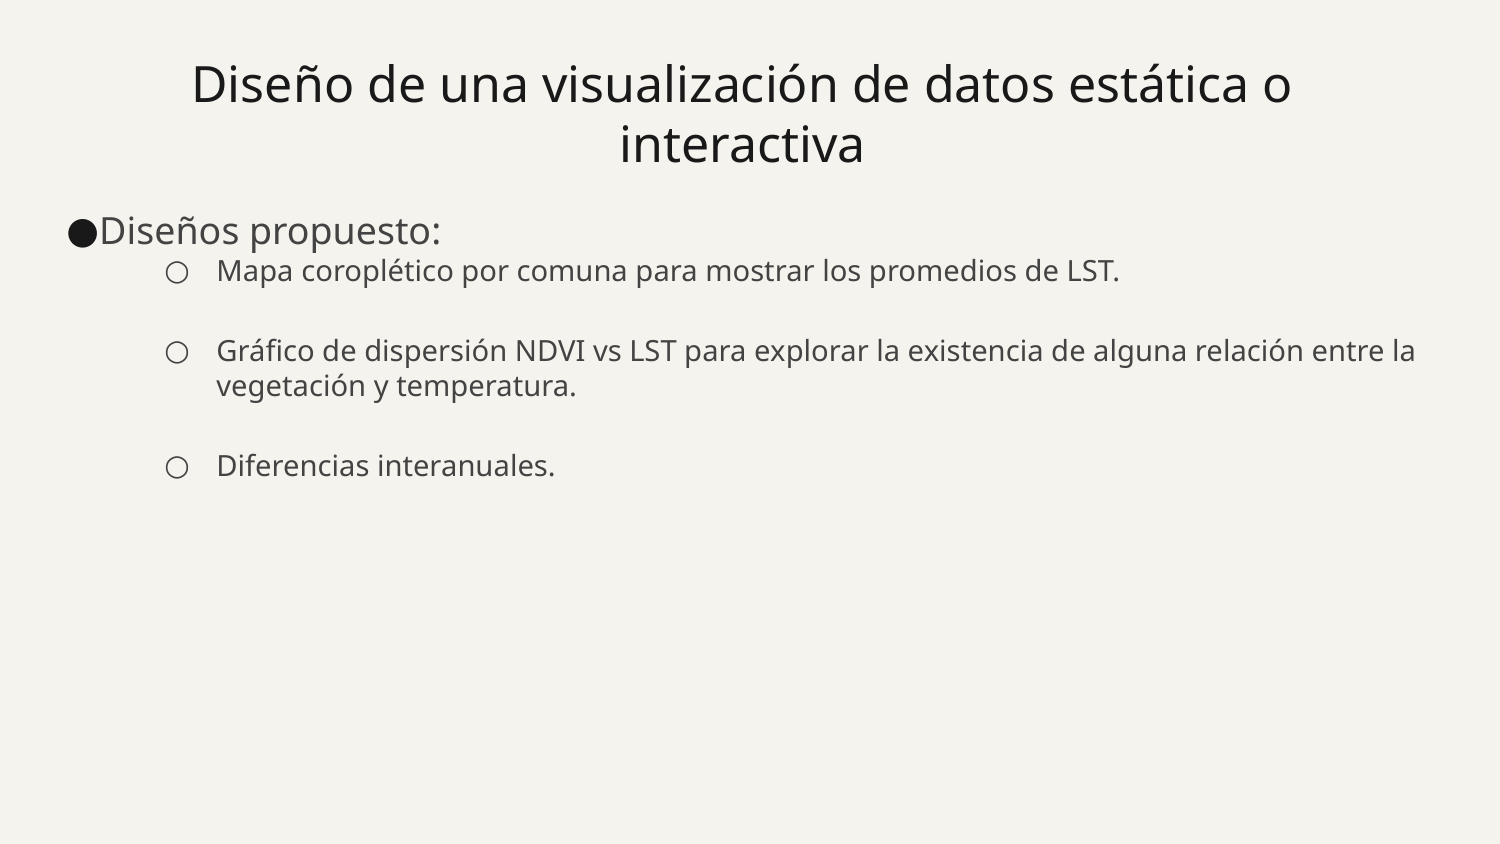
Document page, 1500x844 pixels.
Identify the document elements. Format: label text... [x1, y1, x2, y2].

title Diseño de una visualización de datos estática o interactiva [51, 37, 1434, 131]
list Diseños propuesto: Mapa coroplético por comuna para mostrar los promedios de LST. Gráfico de dispersión NDVI vs LST para explorar la existencia de alguna relación entre la vegetación y temperatura. Diferencias interanuales. [51, 192, 1434, 807]
